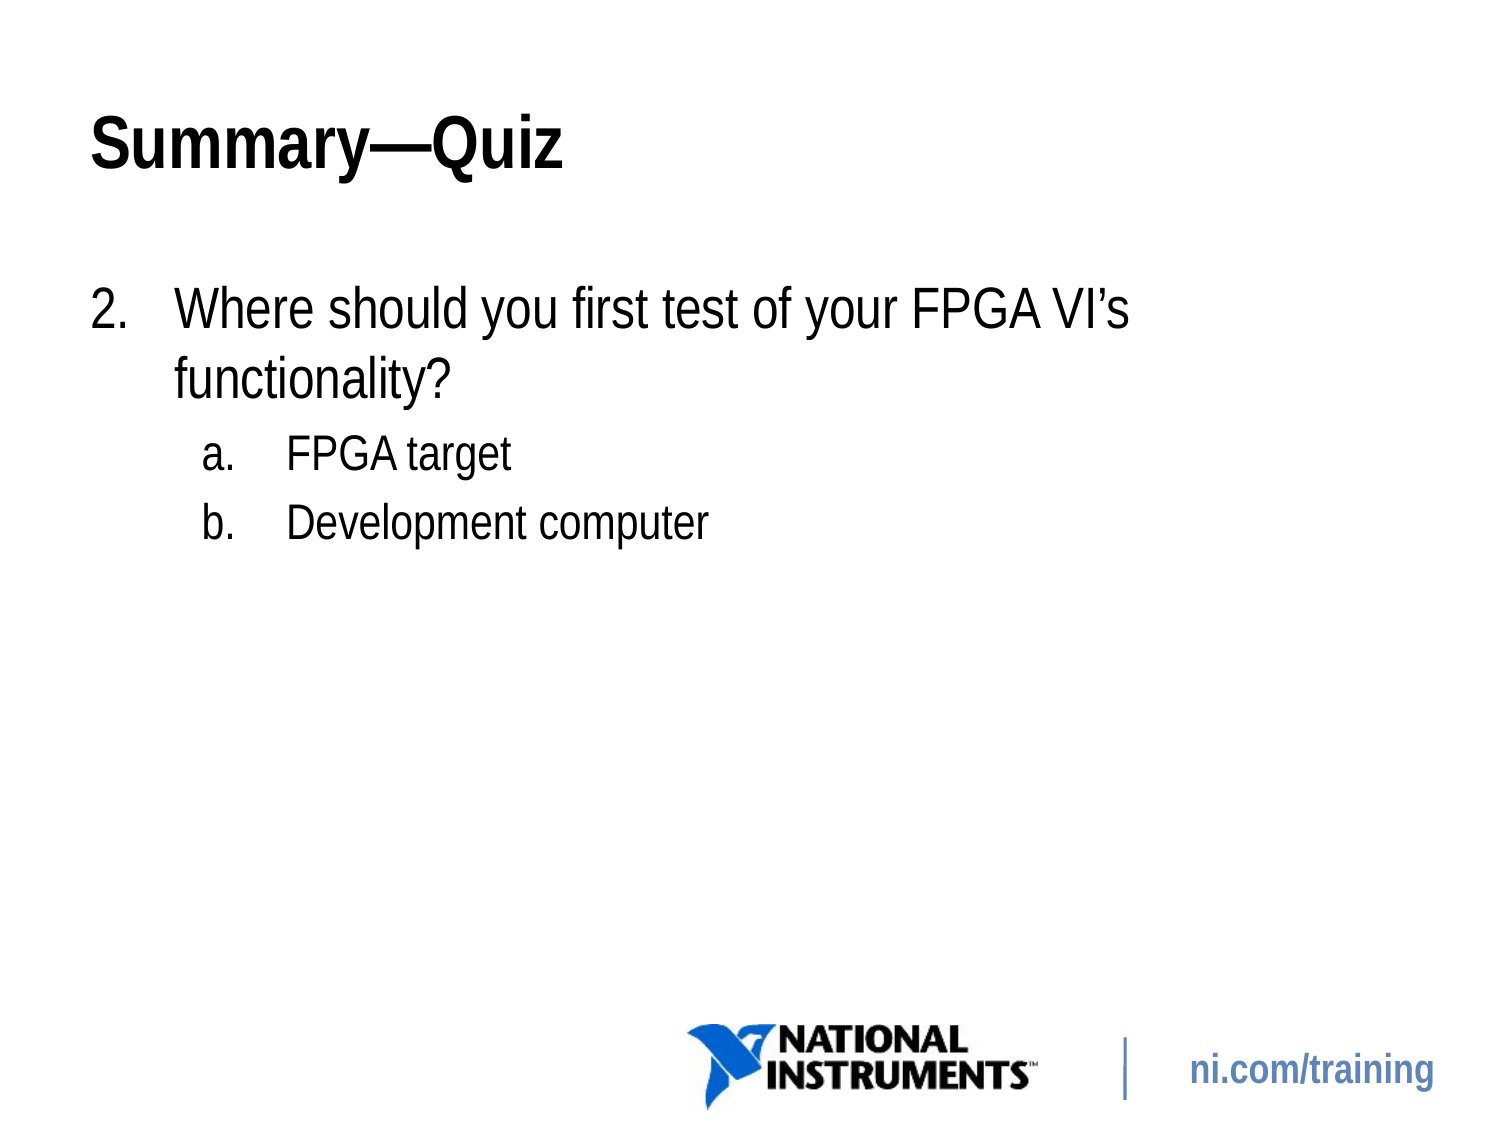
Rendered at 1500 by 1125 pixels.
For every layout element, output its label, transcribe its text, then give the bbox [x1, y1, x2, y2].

list Where should you first test of your FPGA VI’s functionality? FPGA target Development computer [75, 262, 1425, 975]
picture [687, 1024, 1038, 1110]
title Summary—Quiz [75, 45, 1425, 233]
